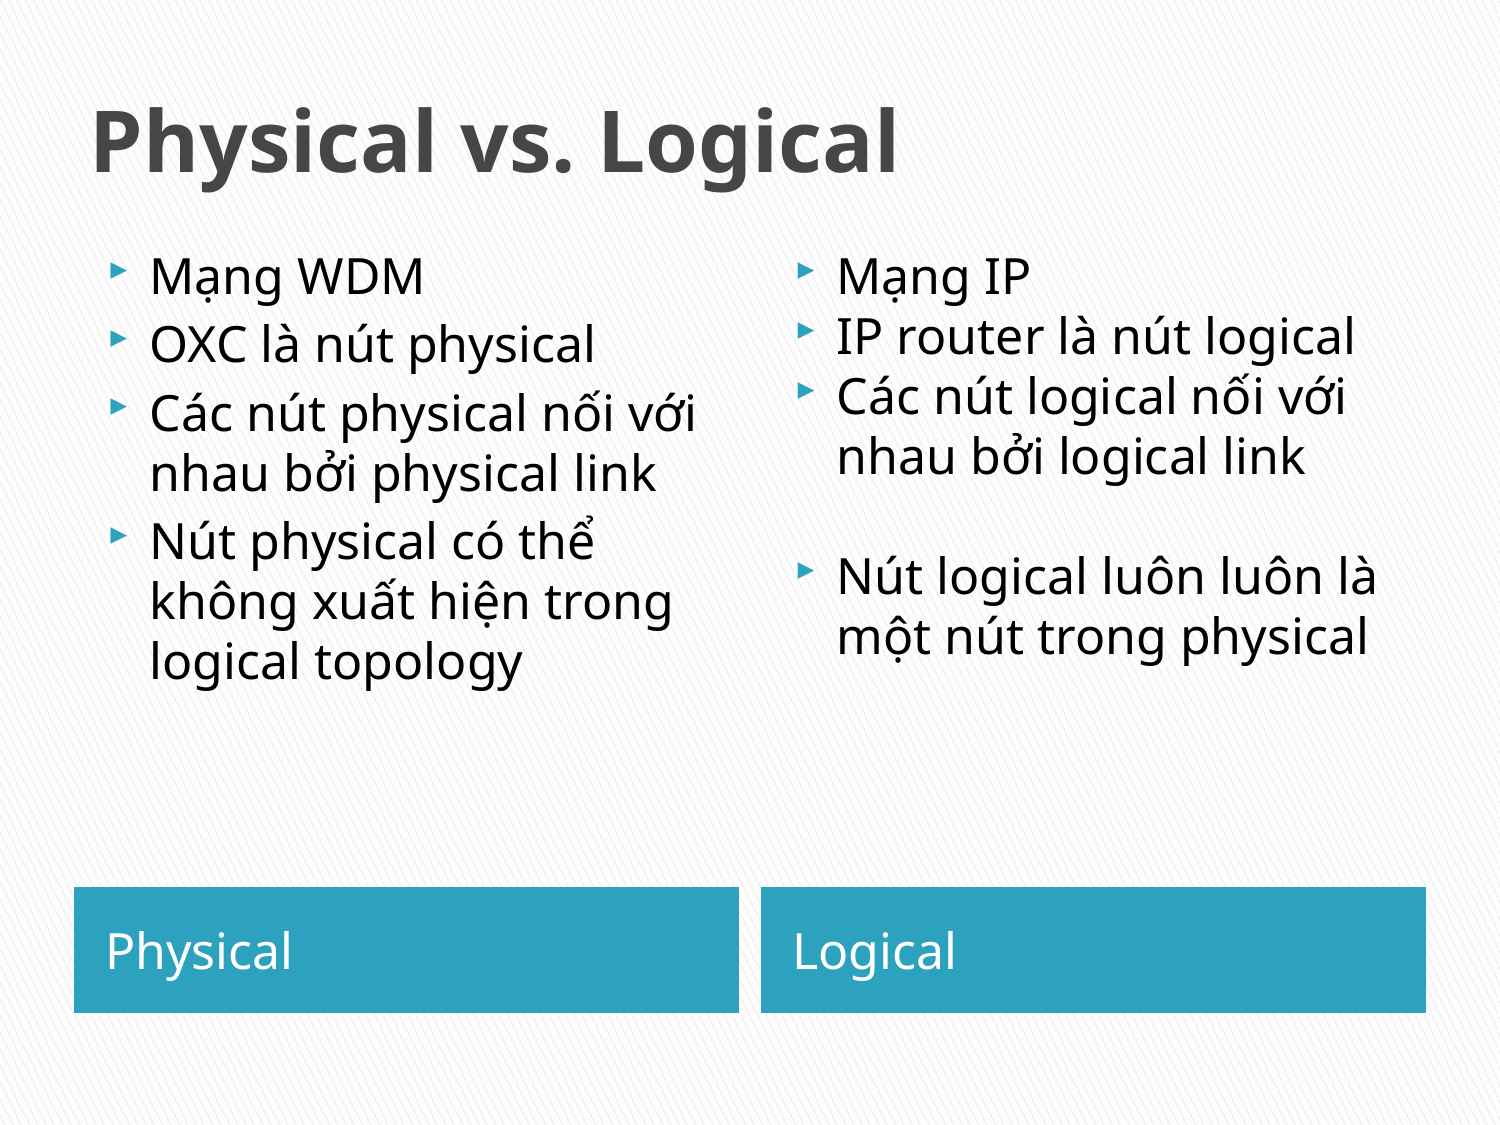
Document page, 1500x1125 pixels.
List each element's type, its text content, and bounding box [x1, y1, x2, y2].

list Logical [761, 887, 1426, 1013]
title Physical vs. Logical [75, 44, 1425, 233]
list Mạng IP IP router là nút logical Các nút logical nối với nhau bởi logical link Nút logical luôn luôn là một nút trong physical [761, 236, 1425, 884]
list Mạng WDM OXC là nút physical Các nút physical nối với nhau bởi physical link Nút physical có thể không xuất hiện trong logical topology [75, 236, 738, 884]
list Physical [74, 887, 739, 1013]
